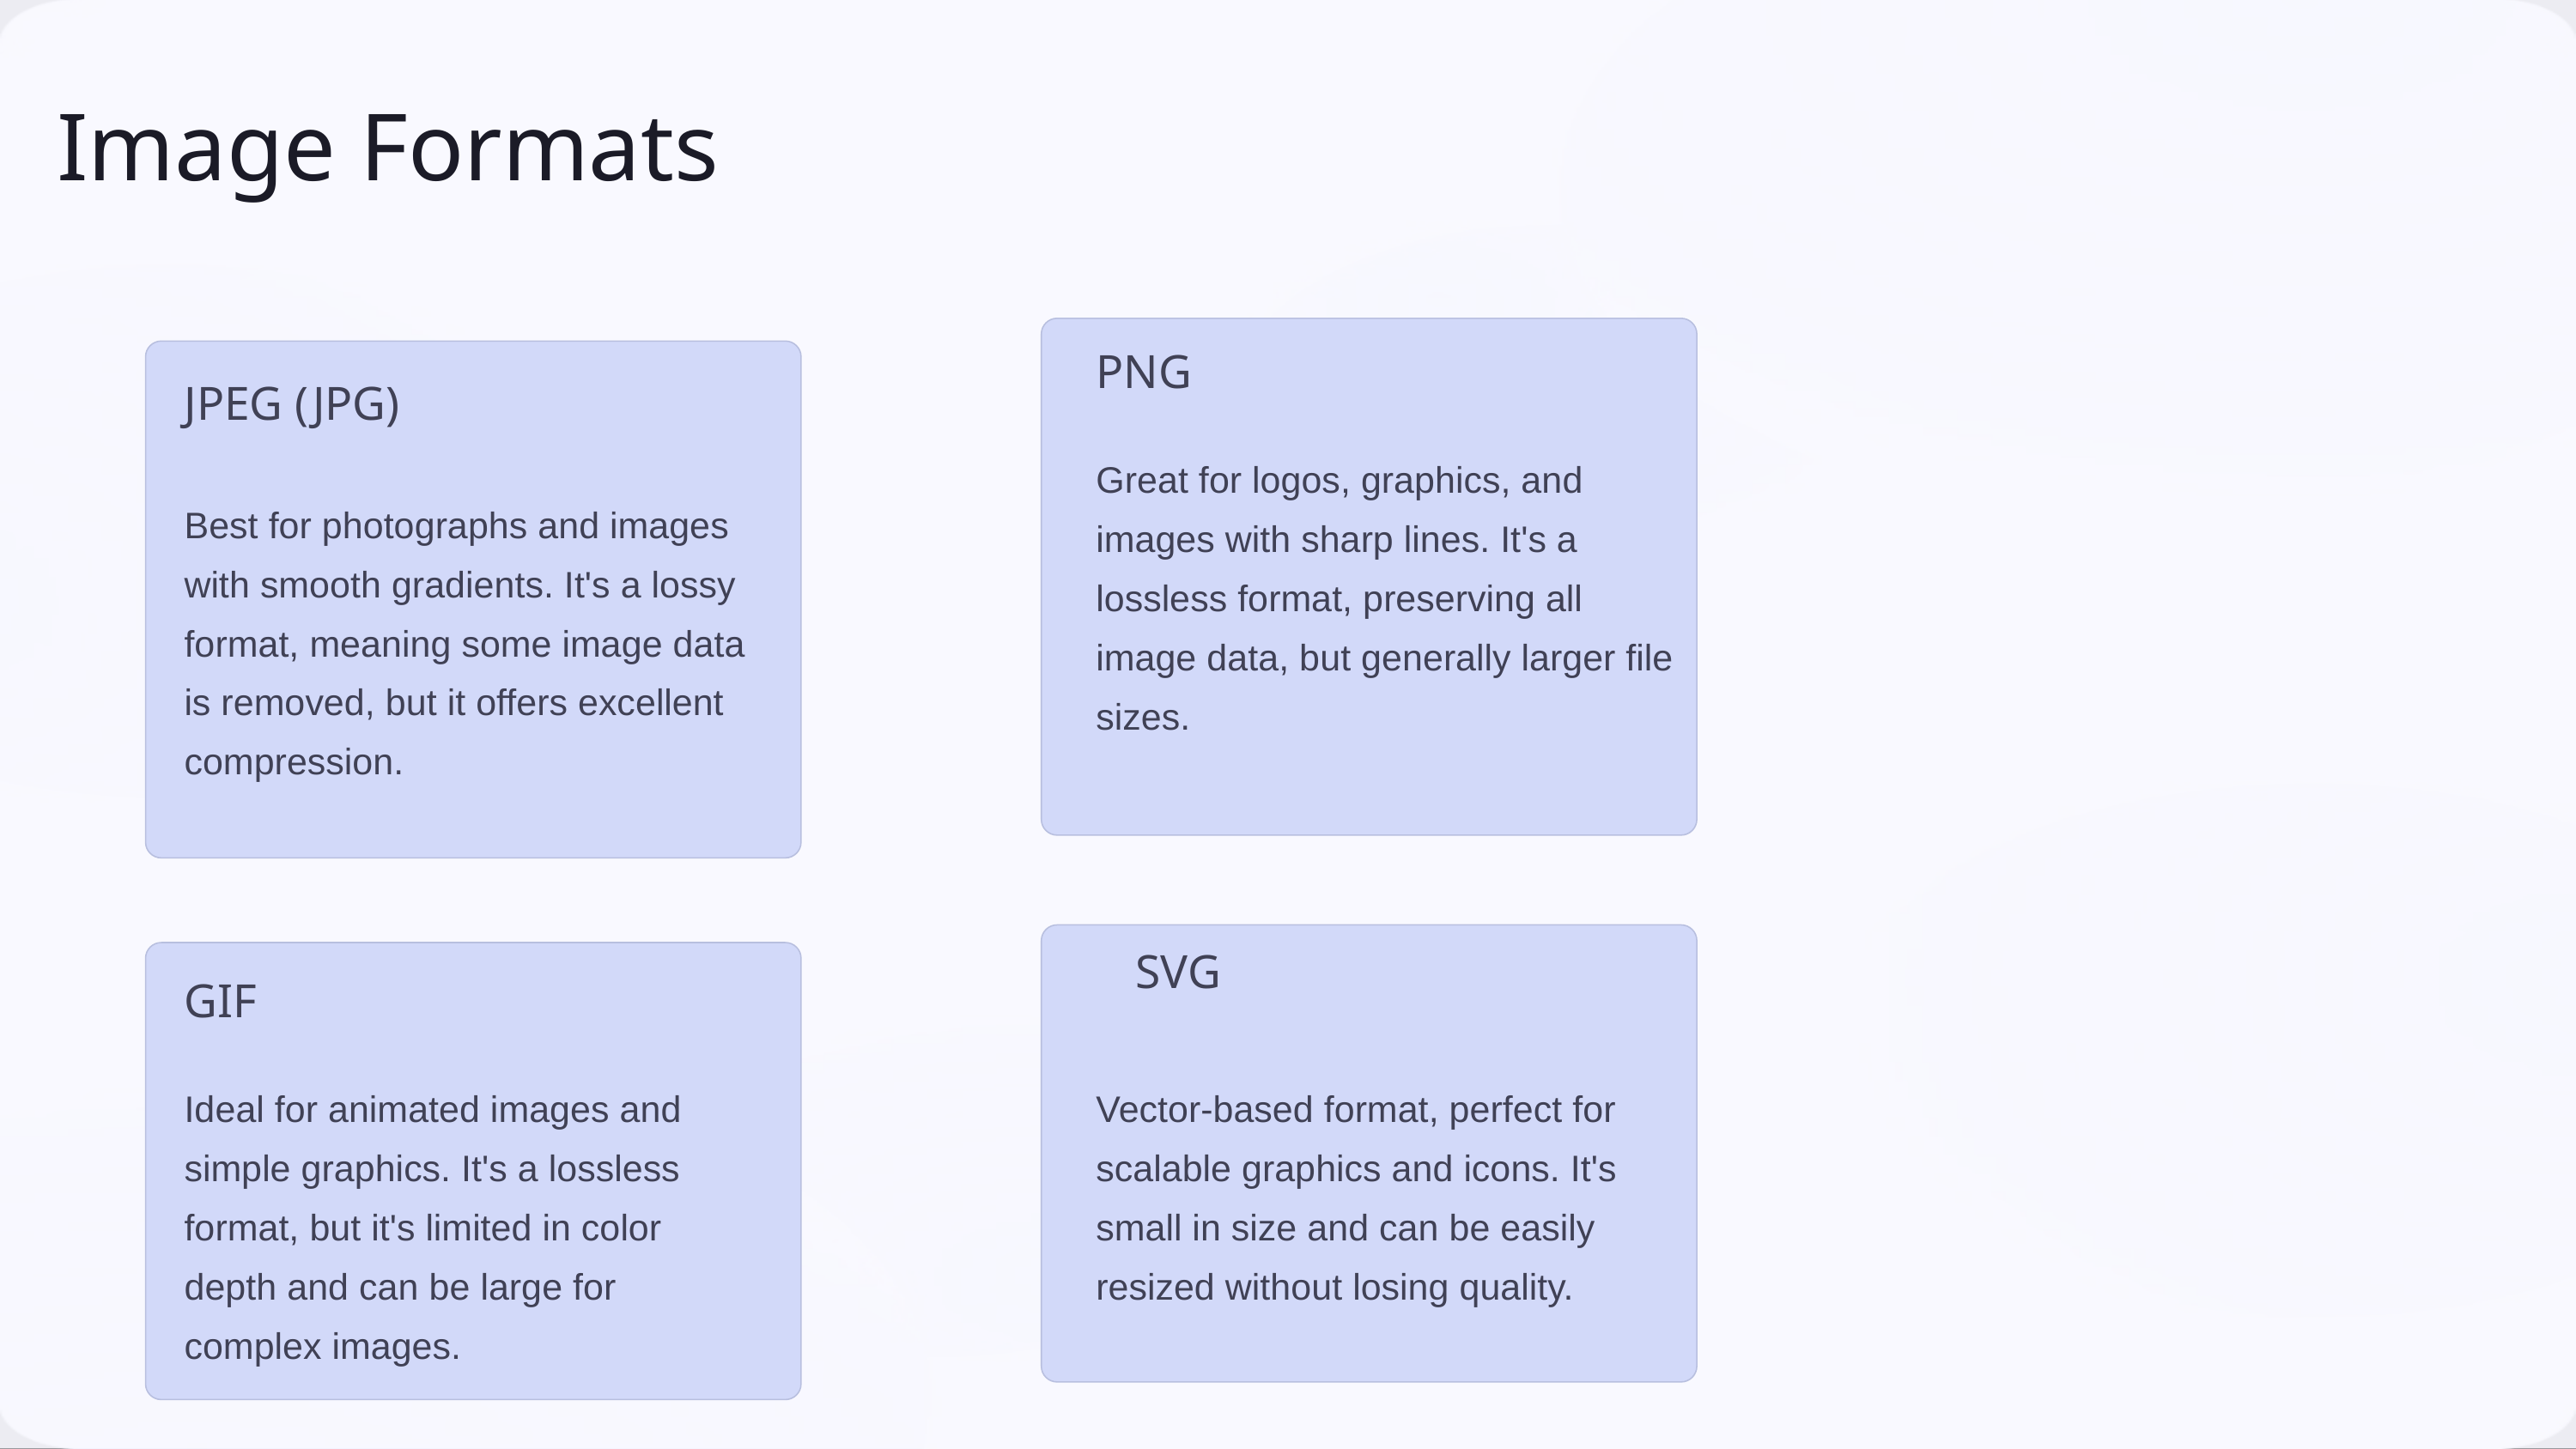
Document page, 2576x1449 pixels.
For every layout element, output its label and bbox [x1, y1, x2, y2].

text_box [1040, 317, 1698, 836]
text_box [1040, 924, 1698, 1383]
text_box [144, 340, 802, 859]
text_box [0, 0, 2576, 1449]
text_box [144, 941, 802, 1401]
